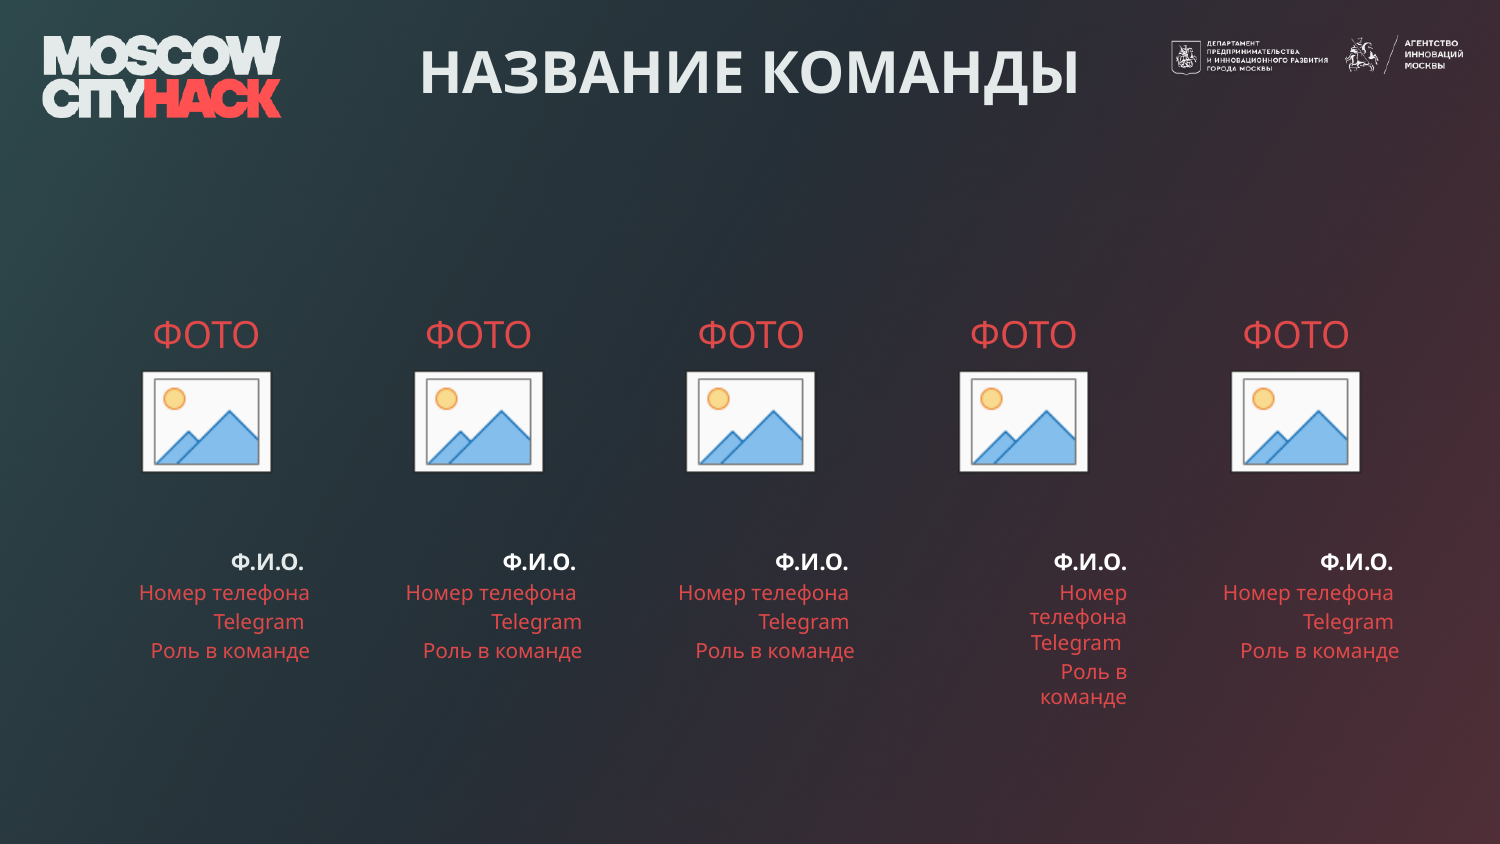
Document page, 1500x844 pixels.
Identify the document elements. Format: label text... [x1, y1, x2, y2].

list Ф.И.О. Номер телефона Telegram Роль в команде [360, 546, 598, 659]
picture [0, 0, 1500, 844]
list Ф.И.О. Номер телефона Telegram Роль в команде [88, 546, 325, 659]
list Ф.И.О. Номер телефона Telegram Роль в команде [633, 548, 870, 659]
list Ф.И.О. Номер телефона Telegram Роль в команде [953, 546, 1143, 659]
list Ф.И.О. Номер телефона Telegram Роль в команде [1178, 547, 1415, 659]
text_box Название команды [395, 27, 1105, 113]
